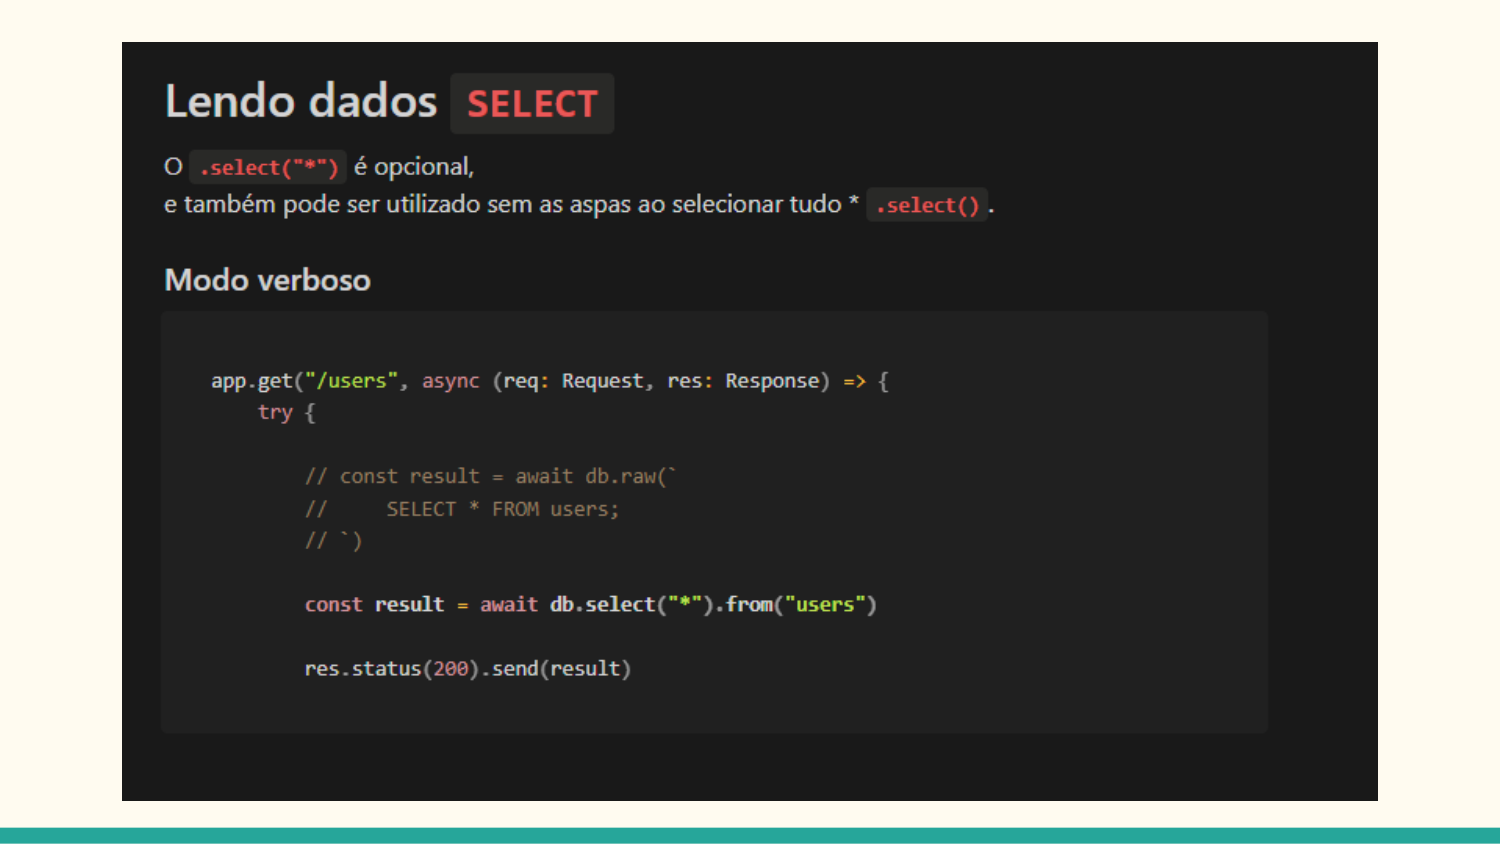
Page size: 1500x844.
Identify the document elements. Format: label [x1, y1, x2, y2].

picture [122, 42, 1378, 801]
